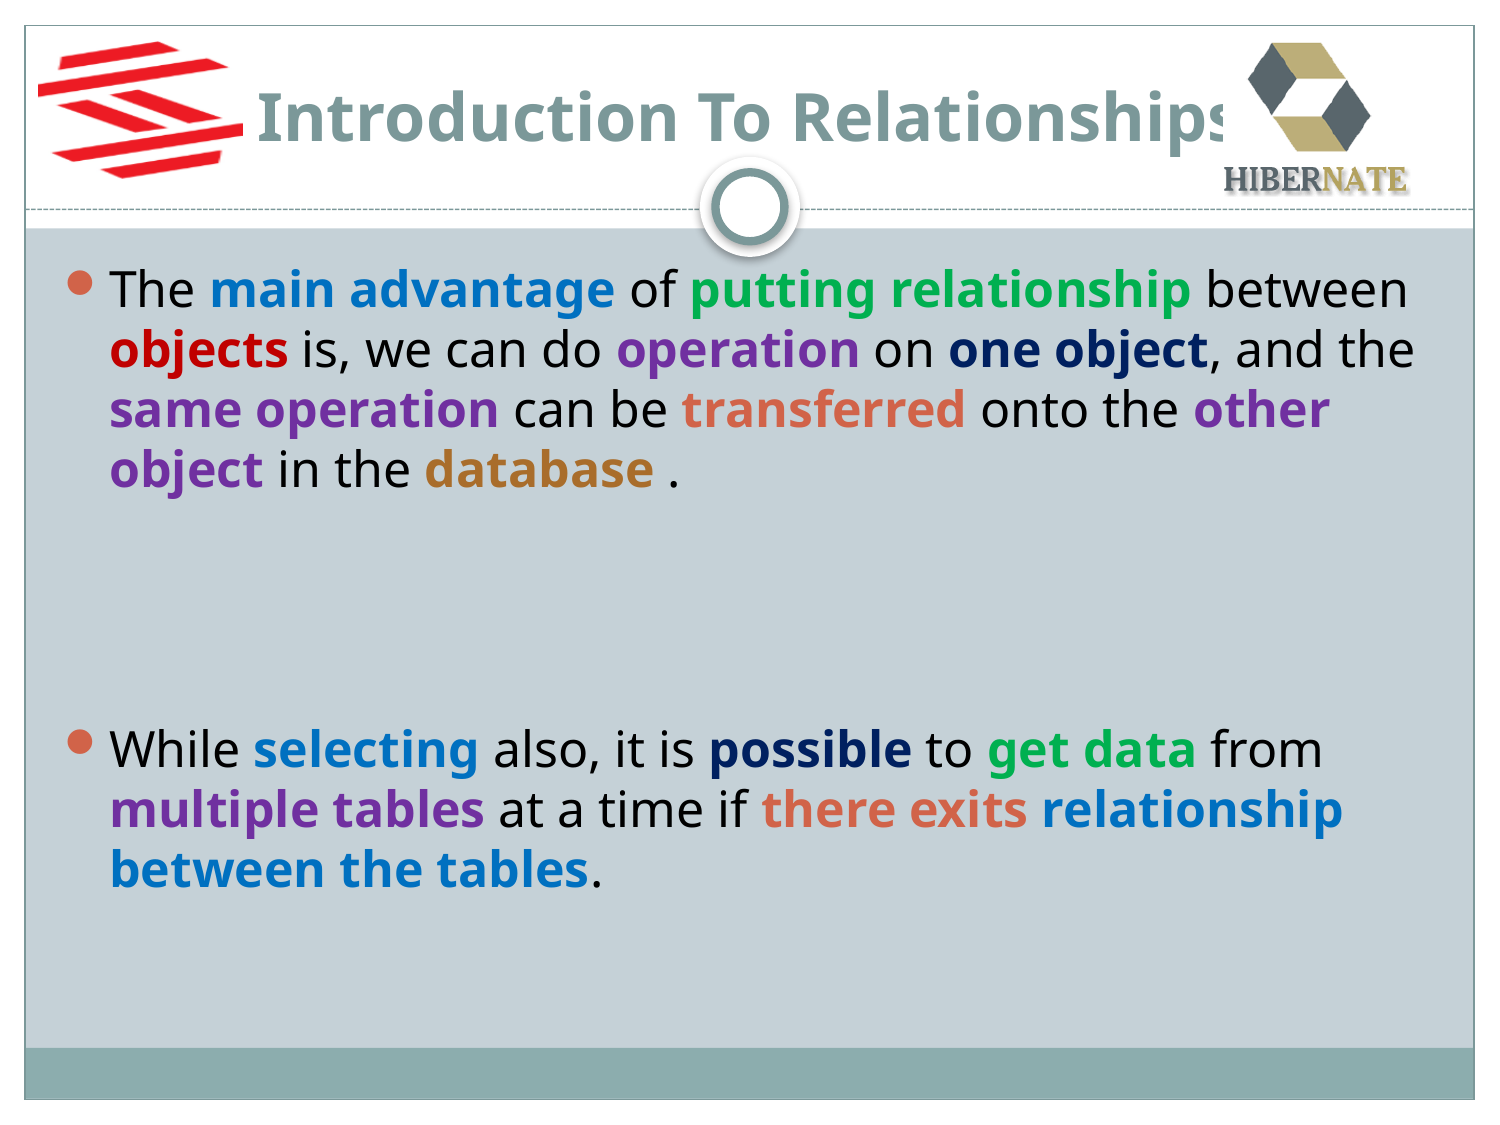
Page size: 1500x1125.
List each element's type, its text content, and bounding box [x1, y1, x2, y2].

picture [37, 40, 243, 185]
title Introduction To Relationships [237, 37, 1450, 162]
picture [1223, 42, 1411, 197]
list The main advantage of putting relationship between objects is, we can do operation on one object, and the same operation can be transferred onto the other object in the database . While selecting also, it is possible to get data from multiple tables at a time if there exits relationship between the tables. [49, 250, 1445, 1001]
